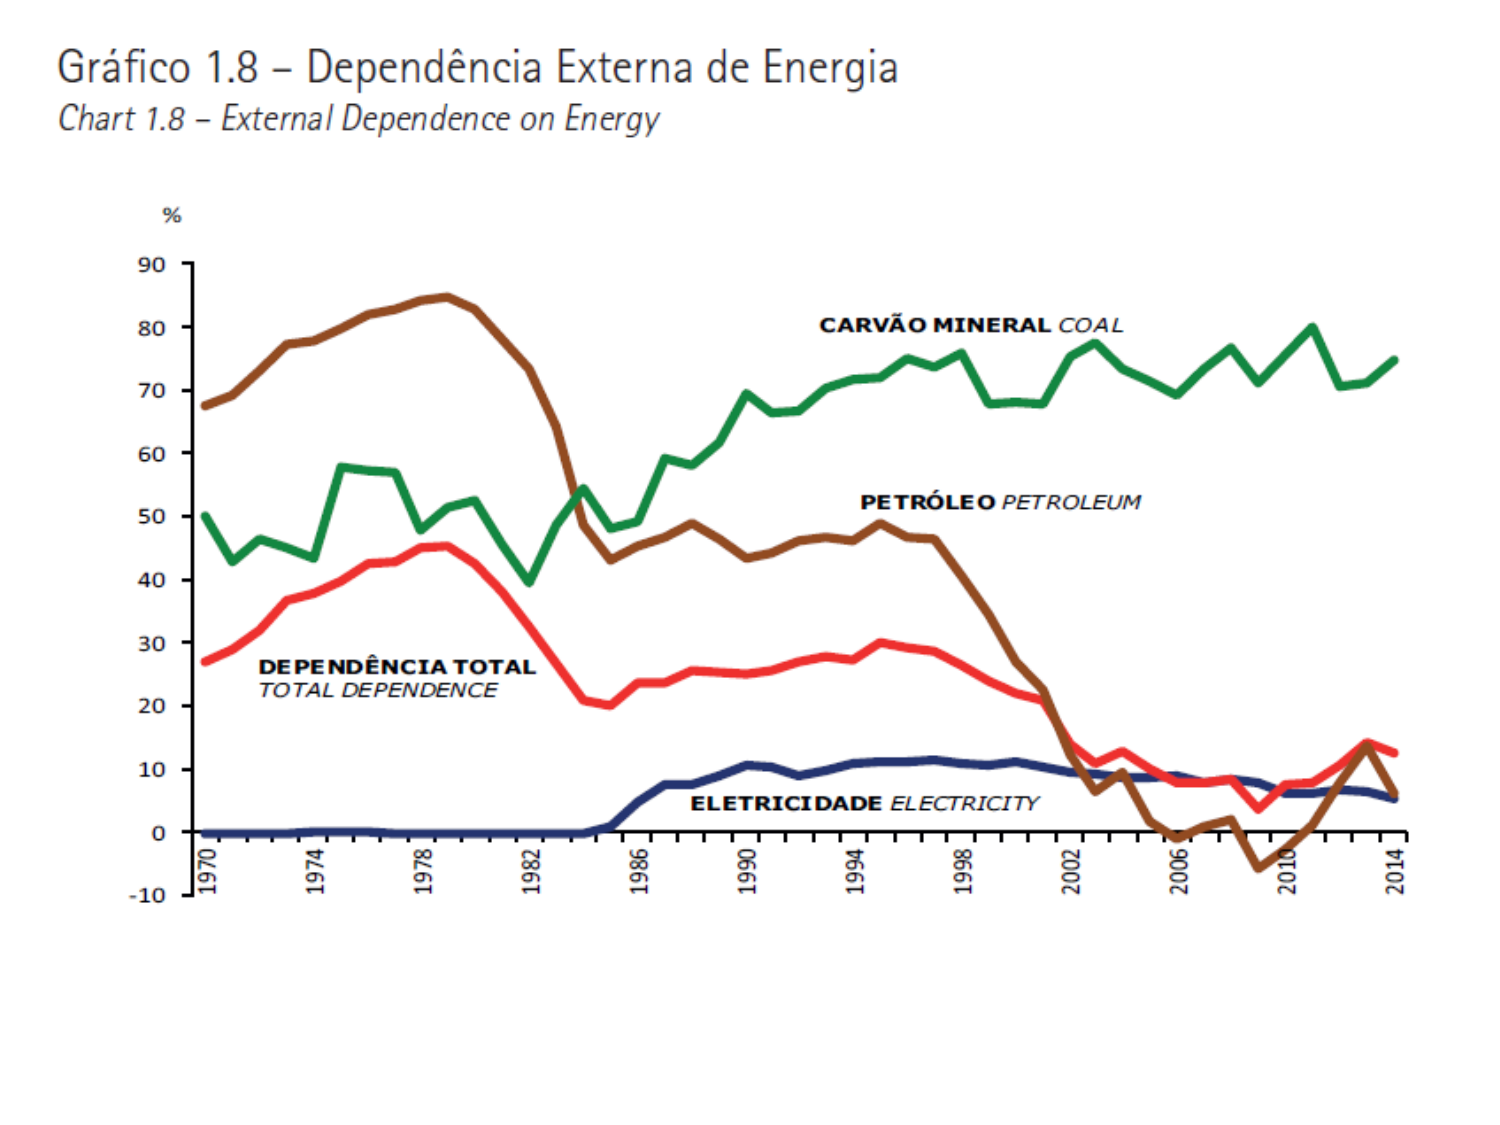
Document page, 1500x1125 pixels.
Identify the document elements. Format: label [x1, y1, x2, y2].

picture [52, 42, 1416, 911]
